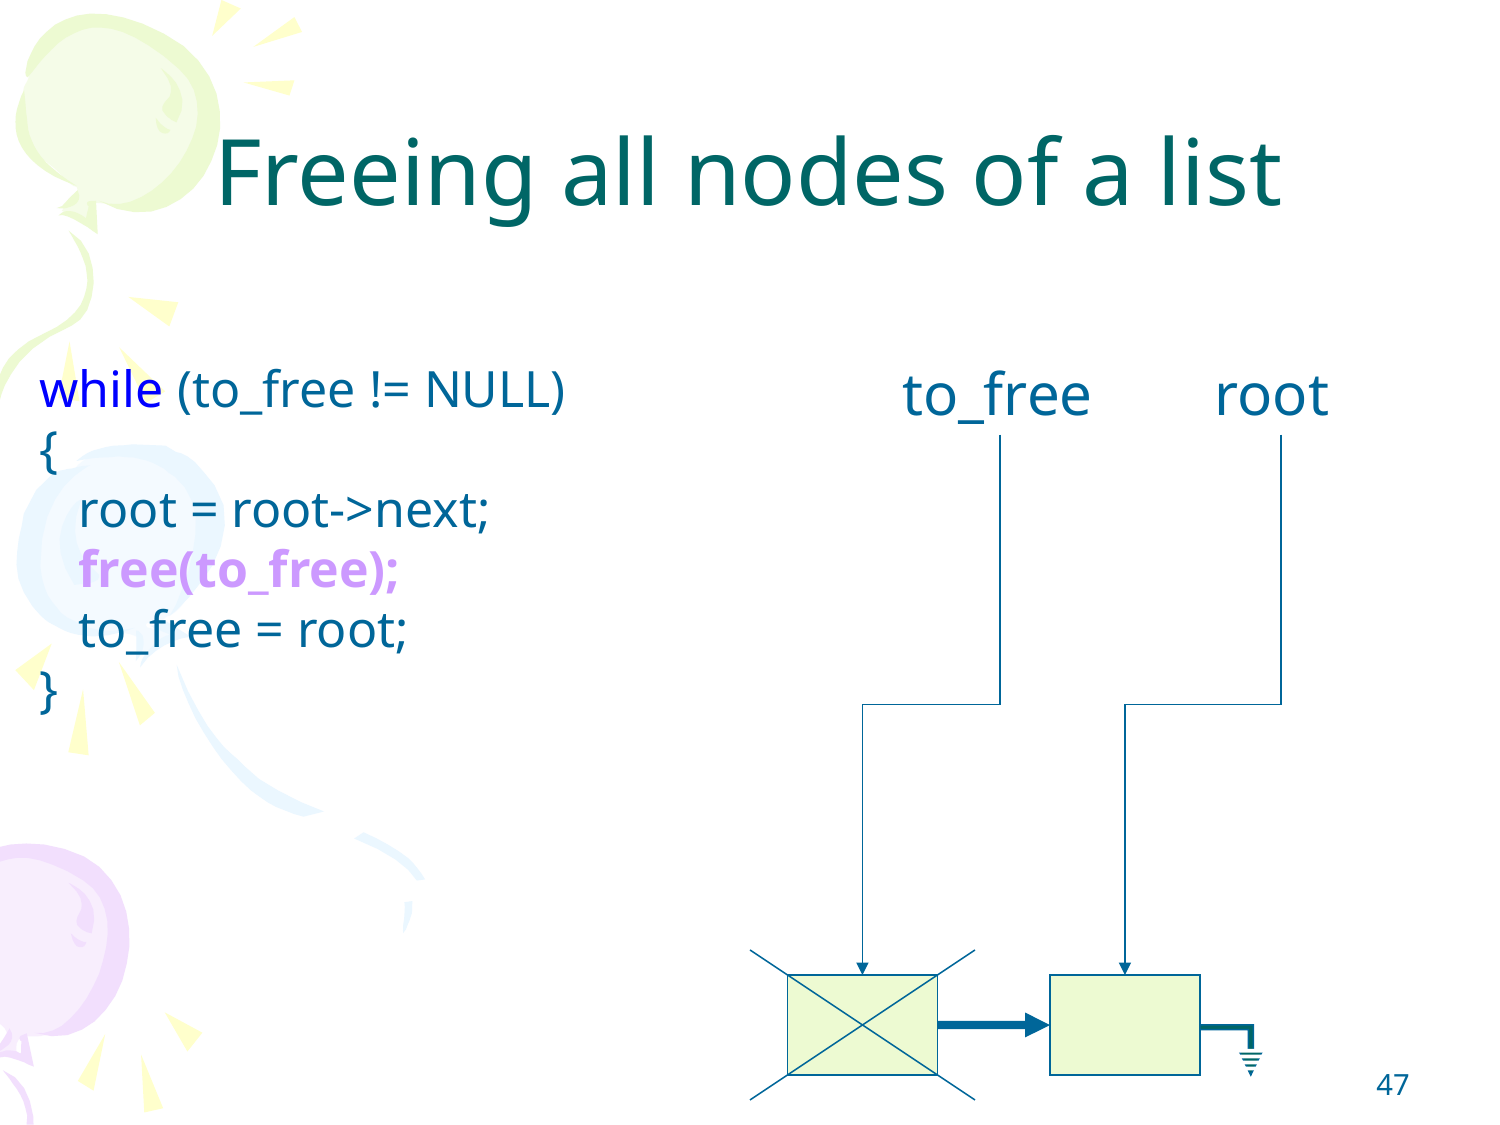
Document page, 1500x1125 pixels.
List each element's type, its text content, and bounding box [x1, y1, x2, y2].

text_box root [1199, 350, 1363, 435]
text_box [932, 626, 1474, 784]
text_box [1199, 1024, 1276, 1076]
text_box while (to_free != NULL) { root = root->next; free(to_free); to_free = root; } [24, 349, 775, 725]
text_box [749, 949, 976, 1101]
title Freeing all nodes of a list [72, 16, 1426, 233]
text_box [979, 1018, 1051, 1032]
text_box to_free [887, 350, 1113, 435]
text_box [1049, 975, 1200, 1075]
slide_number 47 [1074, 1058, 1426, 1096]
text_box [661, 635, 927, 774]
